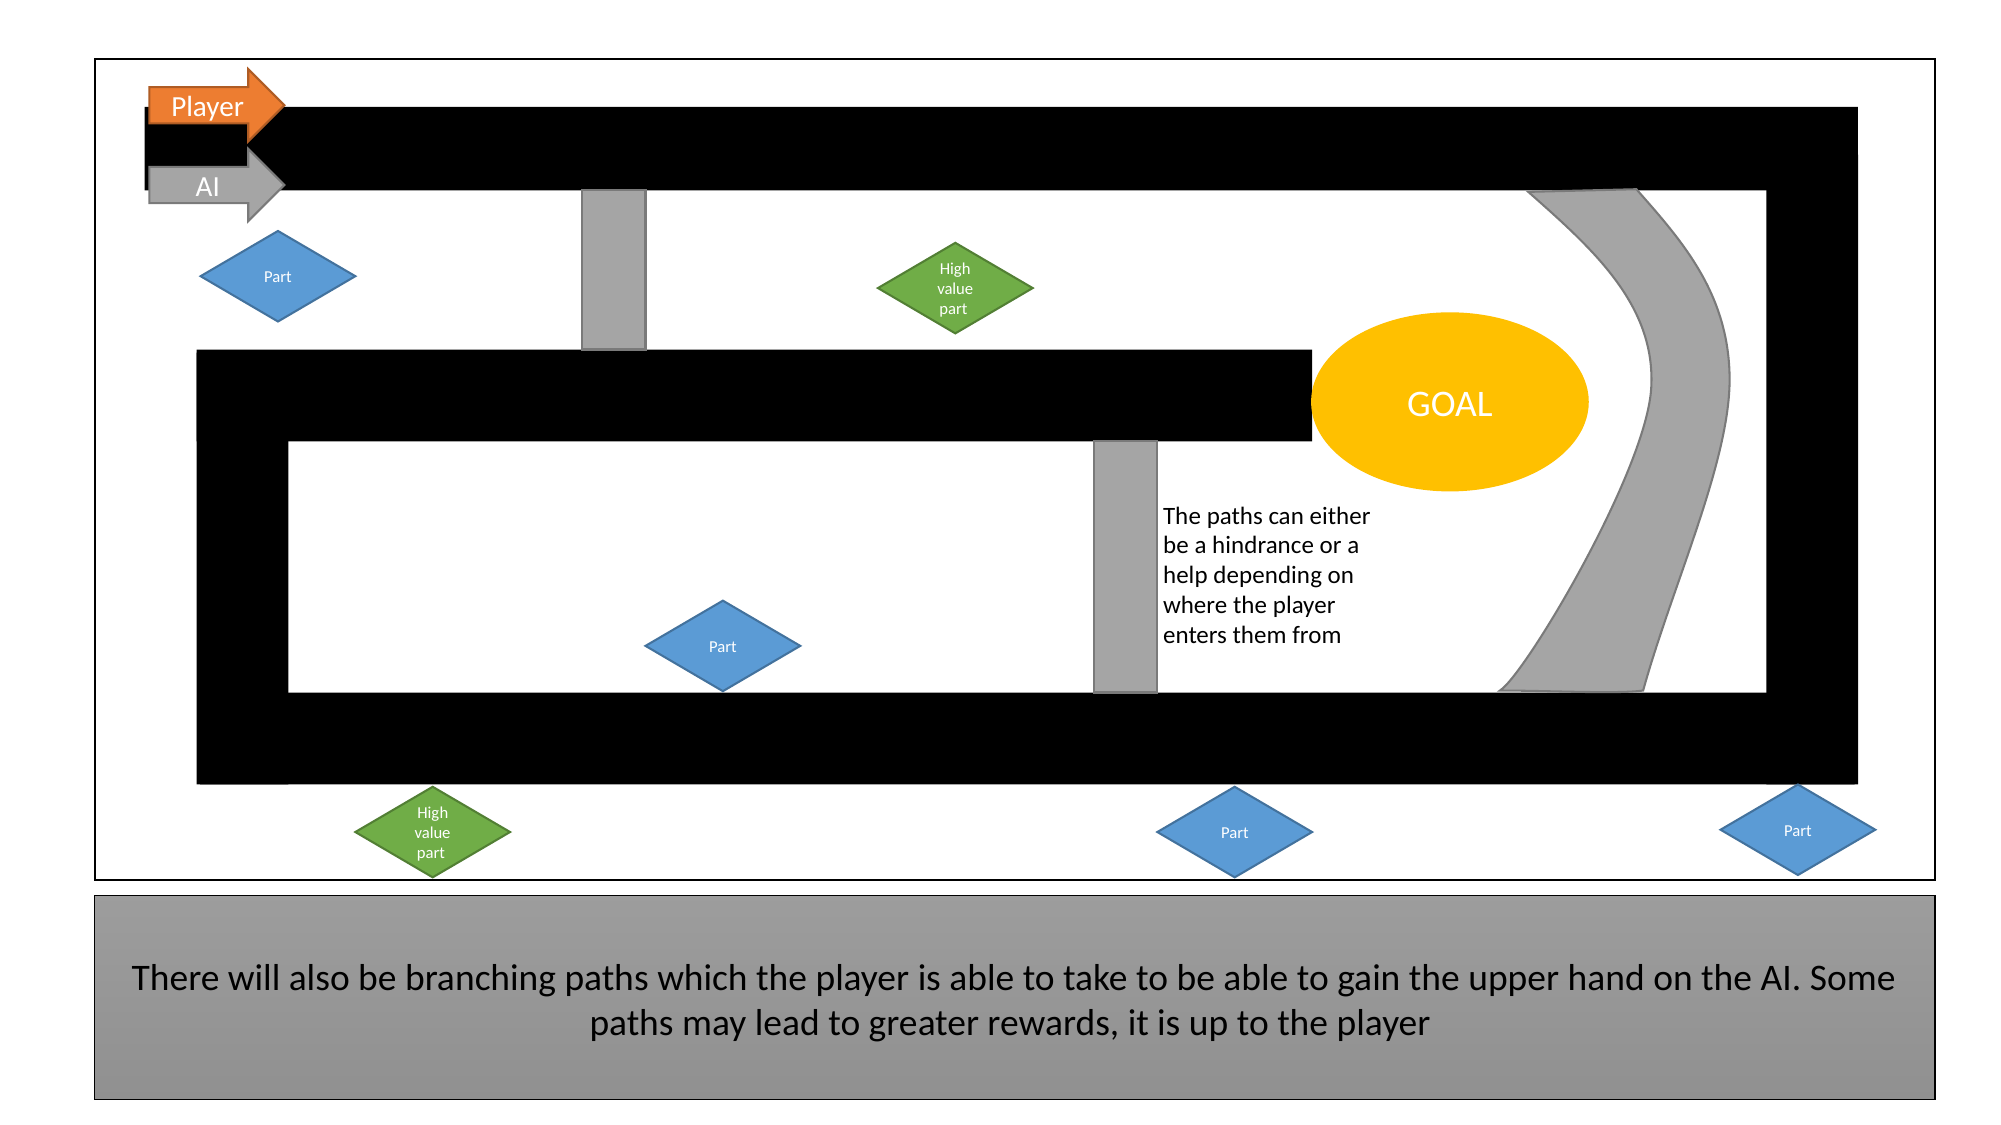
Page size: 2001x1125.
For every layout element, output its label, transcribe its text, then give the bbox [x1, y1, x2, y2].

text_box Part [1718, 783, 1878, 877]
text_box [196, 443, 290, 785]
text_box Part [643, 599, 803, 693]
text_box [1765, 154, 1859, 785]
text_box [1093, 440, 1158, 694]
text_box Part [1155, 785, 1315, 879]
text_box High value part [875, 241, 1035, 335]
text_box Player [148, 66, 286, 144]
text_box There will also be branching paths which the player is able to take to be able to gain the upper hand on the AI. Some paths may lead to greater rewards, it is up to the player [94, 895, 1936, 1100]
text_box [1496, 188, 1731, 694]
text_box [196, 349, 1313, 443]
text_box [144, 106, 1859, 191]
text_box The paths can either be a hindrance or a help depending on where the player enters them from [1148, 491, 1387, 657]
text_box [581, 189, 647, 351]
text_box [199, 692, 1856, 786]
text_box AI [148, 146, 286, 224]
text_box [94, 58, 1936, 881]
text_box High value part [353, 785, 513, 879]
text_box GOAL [1311, 312, 1589, 492]
text_box Part [198, 229, 358, 323]
